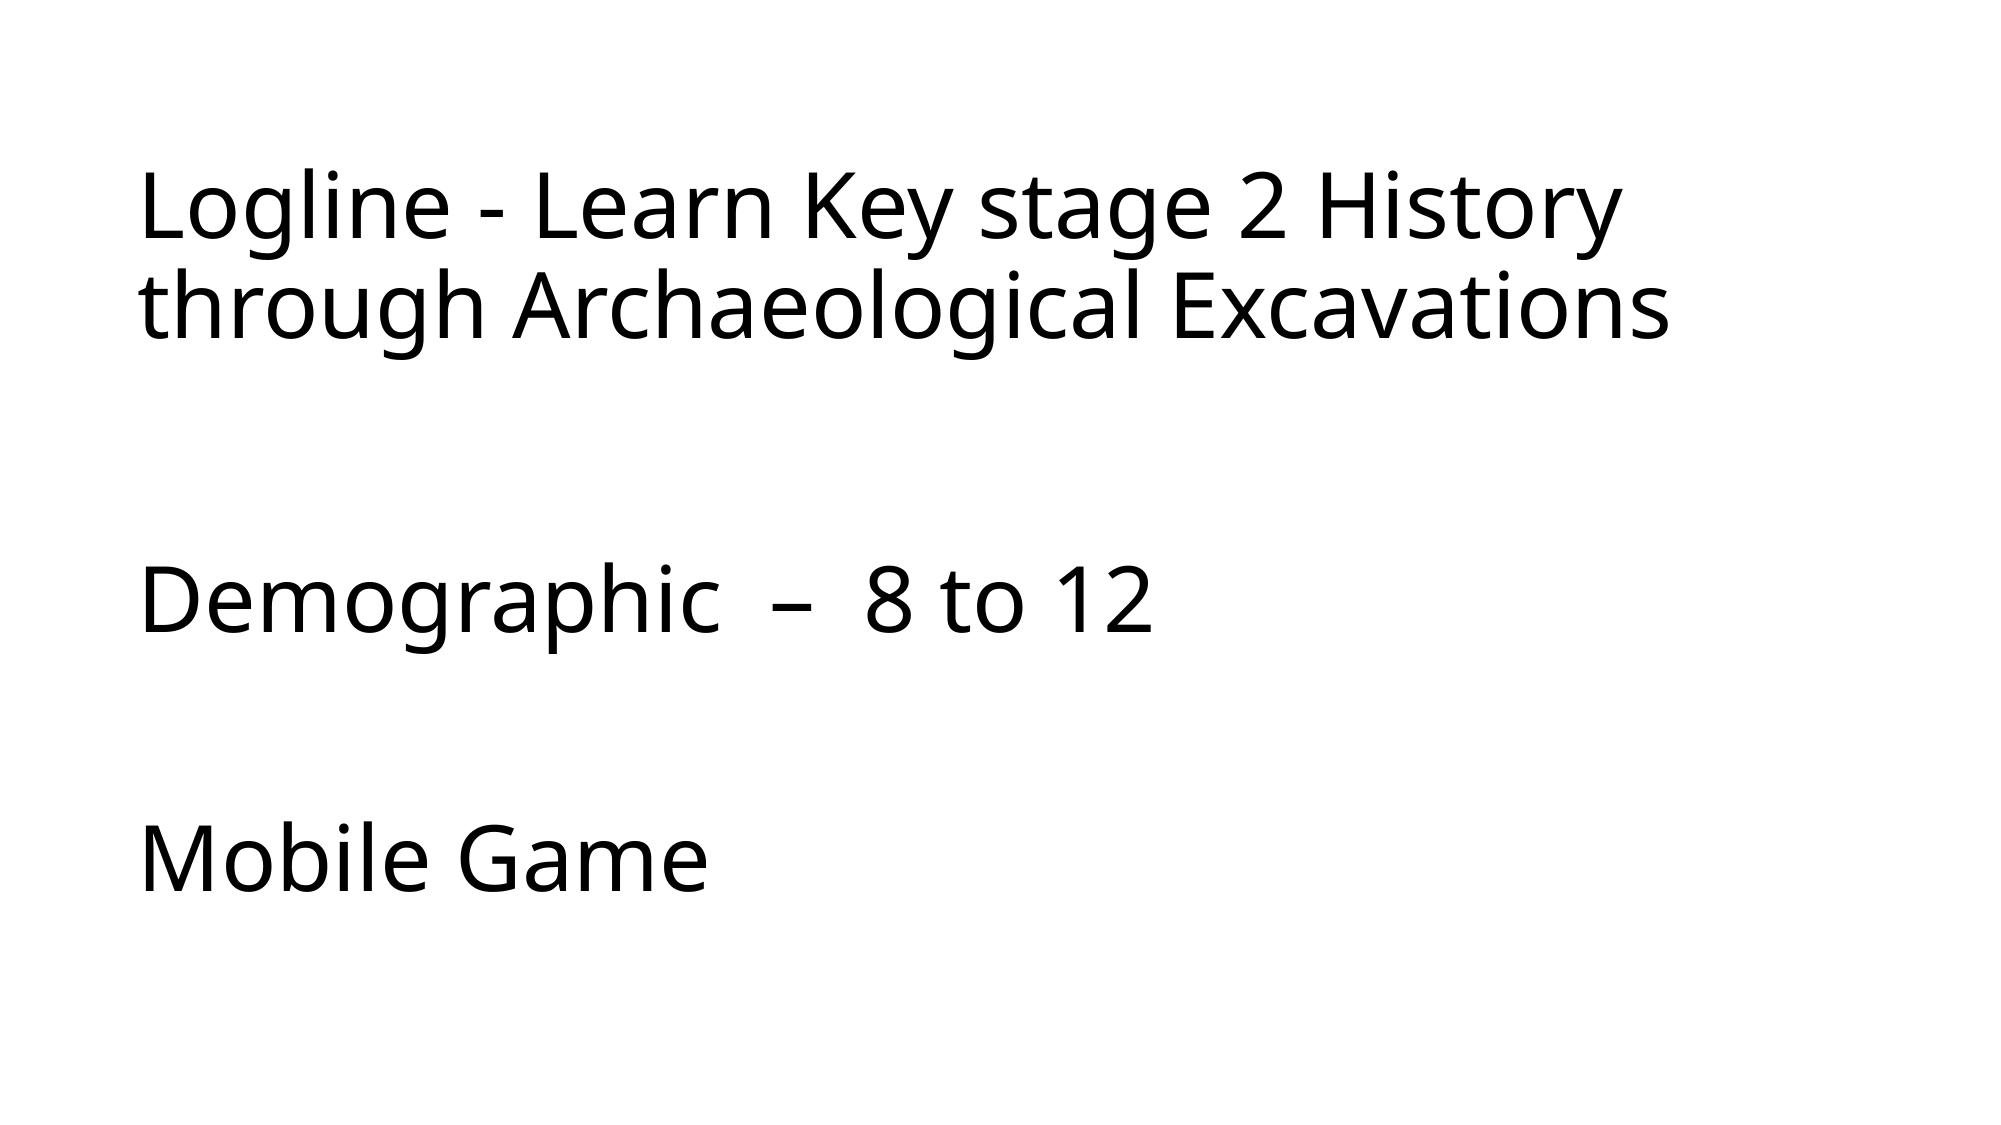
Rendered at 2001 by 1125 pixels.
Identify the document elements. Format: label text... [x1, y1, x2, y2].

title Logline - Learn Key stage 2 History through Archaeological Excavations [122, 150, 1848, 368]
text_box Demographic – 8 to 12 [122, 494, 1848, 712]
text_box Mobile Game [122, 753, 1848, 971]
